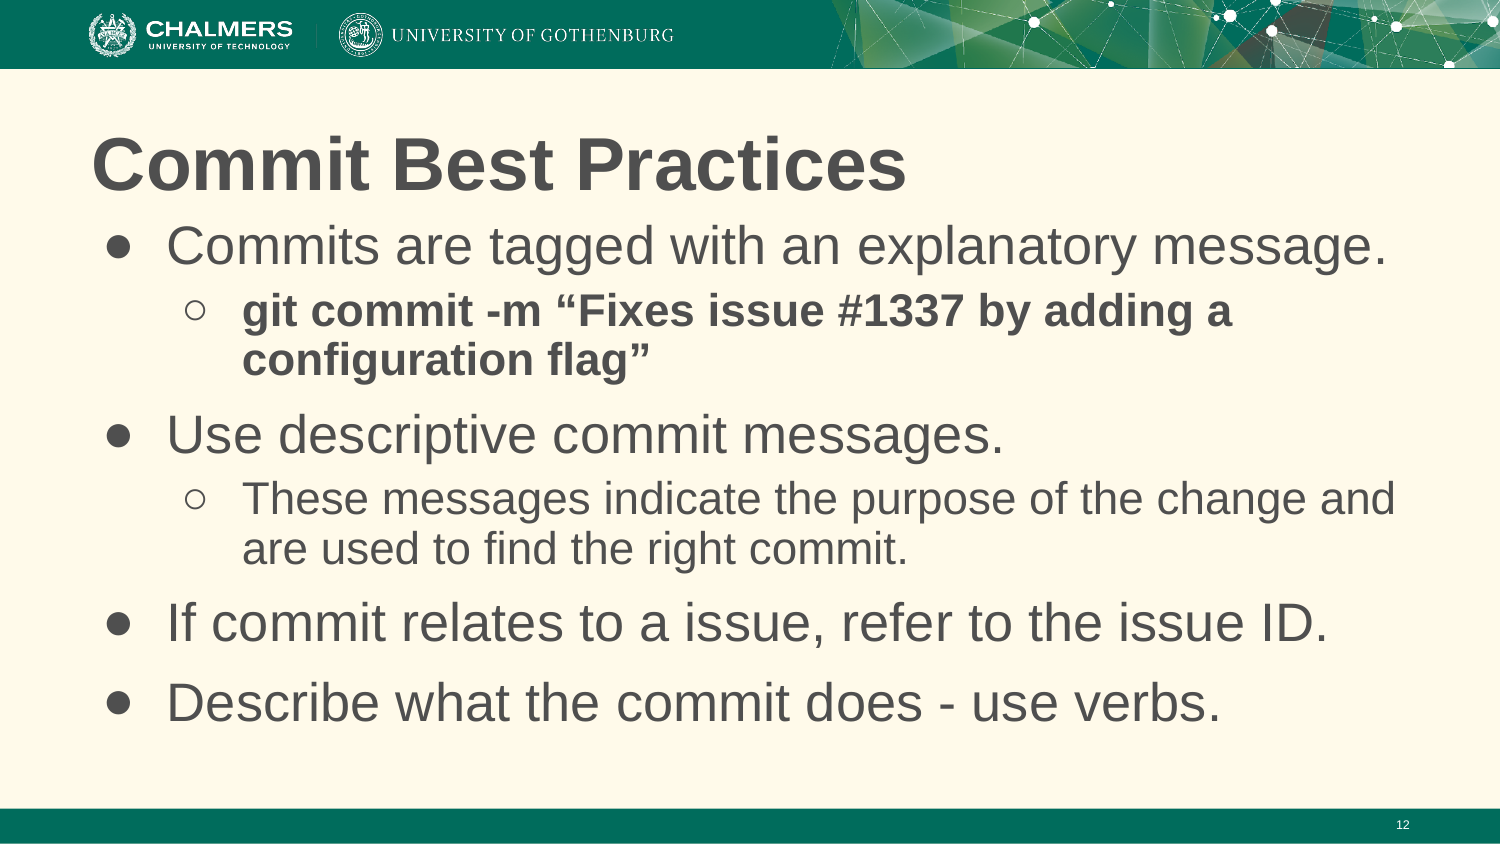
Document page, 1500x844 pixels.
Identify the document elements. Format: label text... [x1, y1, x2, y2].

slide_number ‹#› [1074, 809, 1425, 844]
list Commits are tagged with an explanatory message. git commit -m “Fixes issue #1337 by adding a configuration flag” Use descriptive commit messages. These messages indicate the purpose of the change and are used to find the right commit. If commit relates to a issue, refer to the issue ID. Describe what the commit does - use verbs. [76, 210, 1425, 782]
picture [64, 0, 696, 85]
picture [759, 0, 1500, 68]
title Commit Best Practices [76, 100, 1425, 210]
